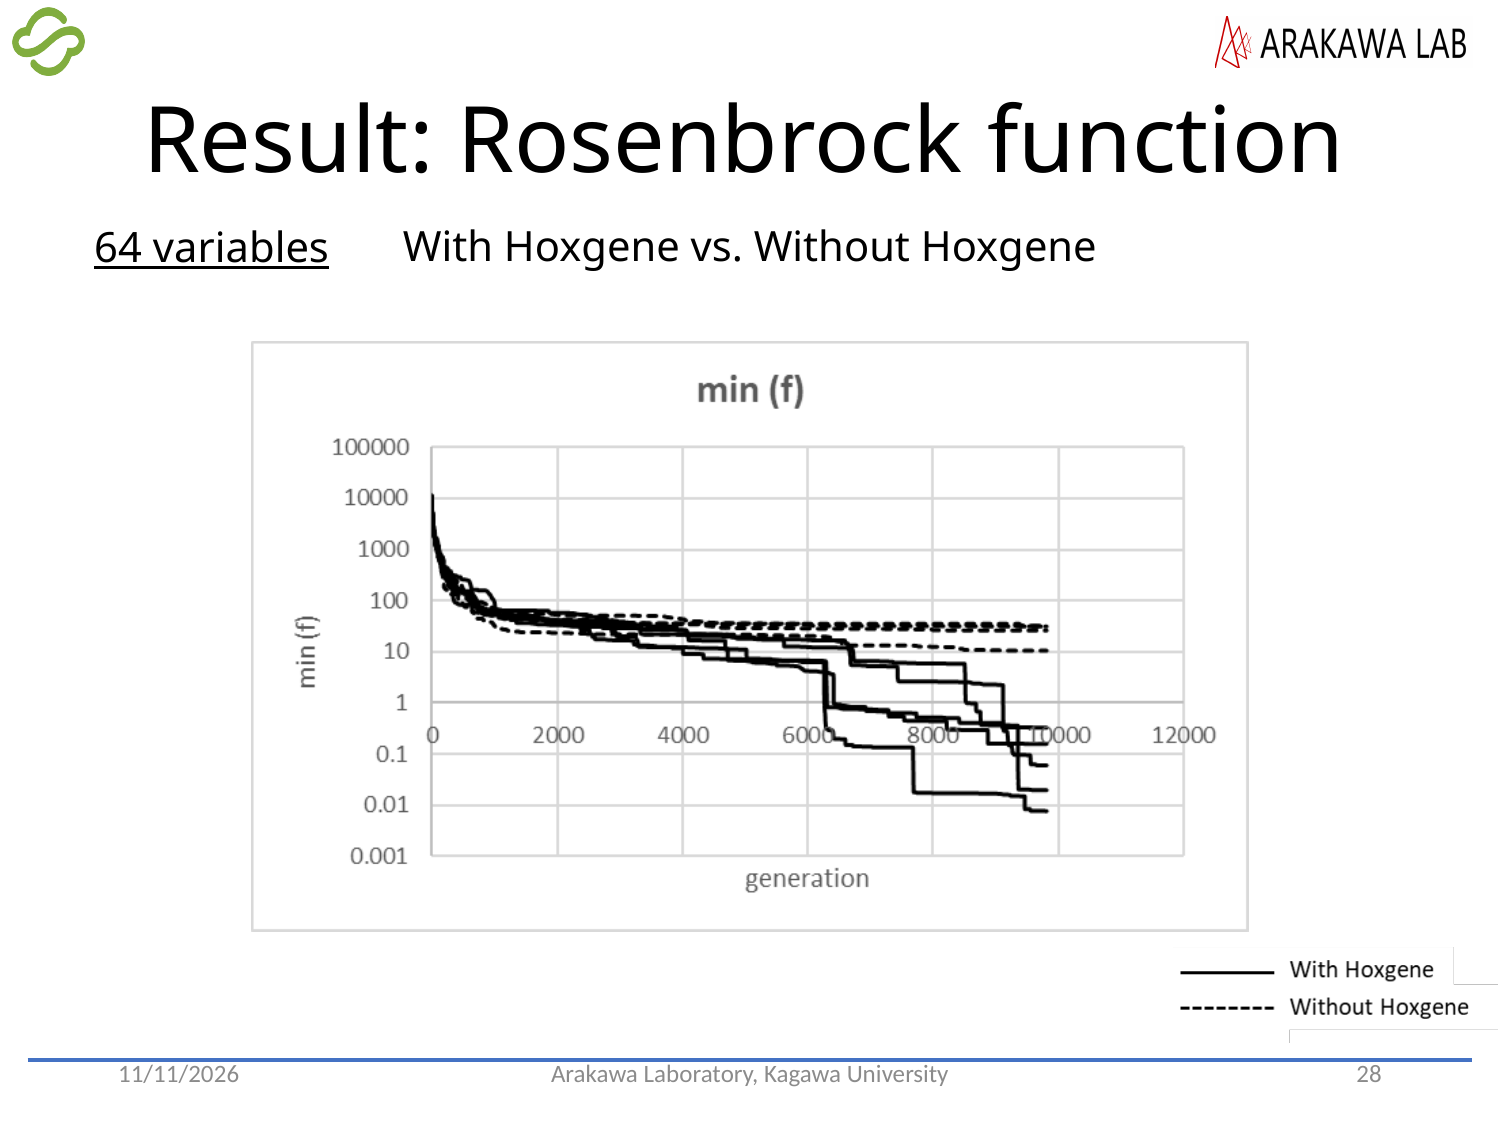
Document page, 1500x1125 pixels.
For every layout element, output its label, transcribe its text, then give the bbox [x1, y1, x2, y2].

text_box 64 variables [79, 213, 363, 279]
text_box With Hoxgene vs. Without Hoxgene [326, 212, 1174, 277]
picture [1215, 16, 1473, 68]
picture [251, 341, 1249, 932]
footer Arakawa Laboratory, Kagawa University [496, 1042, 1004, 1103]
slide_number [103, 1042, 441, 1103]
slide_number 28 [1059, 1042, 1397, 1103]
picture [1173, 946, 1498, 1043]
picture [12, 7, 85, 76]
text_box Result: Rosenbrock function [128, 77, 1422, 209]
